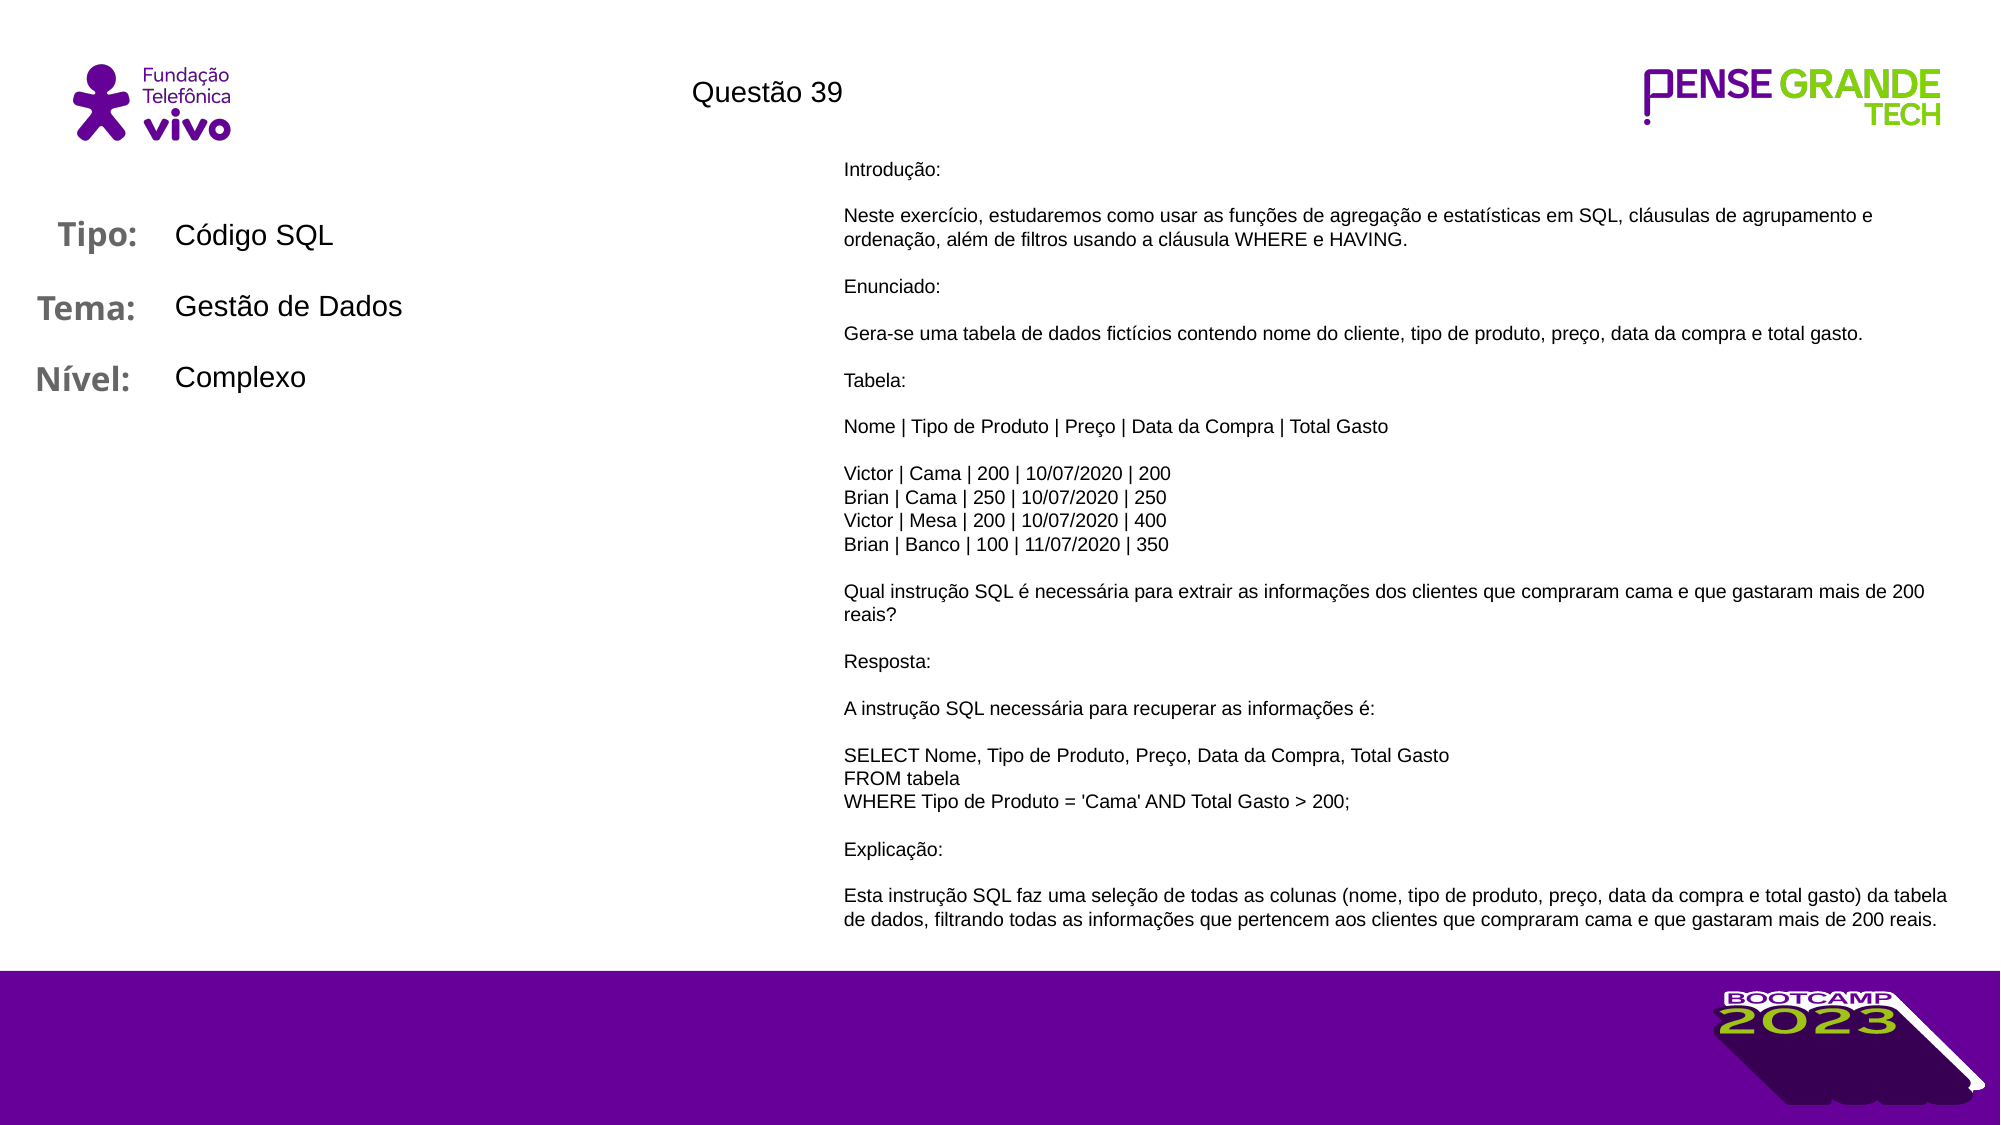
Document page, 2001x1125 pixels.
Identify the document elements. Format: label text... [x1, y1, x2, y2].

text_box Código SQL [160, 208, 830, 259]
picture [1614, 0, 1970, 198]
text_box Gestão de Dados [160, 279, 830, 330]
text_box Introdução: Neste exercício, estudaremos como usar as funções de agregação e estatísticas em SQL, cláusulas de agrupamento e ordenação, além de filtros usando a cláusula WHERE e HAVING. Enunciado: Gera-se uma tabela de dados fictícios contendo nome do cliente, tipo de produto, preço, data da compra e total gasto. Tabela: Nome | Tipo de Produto | Preço | Data da Compra | Total Gasto Victor | Cama | 200 | 10/07/2020 | 200 Brian | Cama | 250 | 10/07/2020 | 250 Victor | Mesa | 200 | 10/07/2020 | 400 Brian | Banco | 100 | 11/07/2020 | 350 Qual instrução SQL é necessária para extrair as informações dos clientes que compraram cama e que gastaram mais de 200 reais? Resposta: A instrução SQL necessária para recuperar as informações é: SELECT Nome, Tipo de Produto, Preço, Data da Compra, Total Gasto FROM tabela WHERE Tipo de Produto = 'Cama' AND Total Gasto > 200; Explicação: Esta instrução SQL faz uma seleção de todas as colunas (nome, tipo de produto, preço, data da compra e total gasto) da tabela de dados, filtrando todas as informações que pertencem aos clientes que compraram cama e que gastaram mais de 200 reais. [829, 148, 1970, 951]
text_box [0, 970, 2000, 1125]
picture [67, 56, 237, 150]
text_box Tema: [22, 279, 151, 335]
text_box Tipo: [42, 206, 153, 261]
picture [1713, 991, 1985, 1105]
text_box Questão 39 [677, 65, 1131, 116]
text_box Complexo [160, 350, 830, 401]
text_box Nível: [20, 350, 146, 406]
